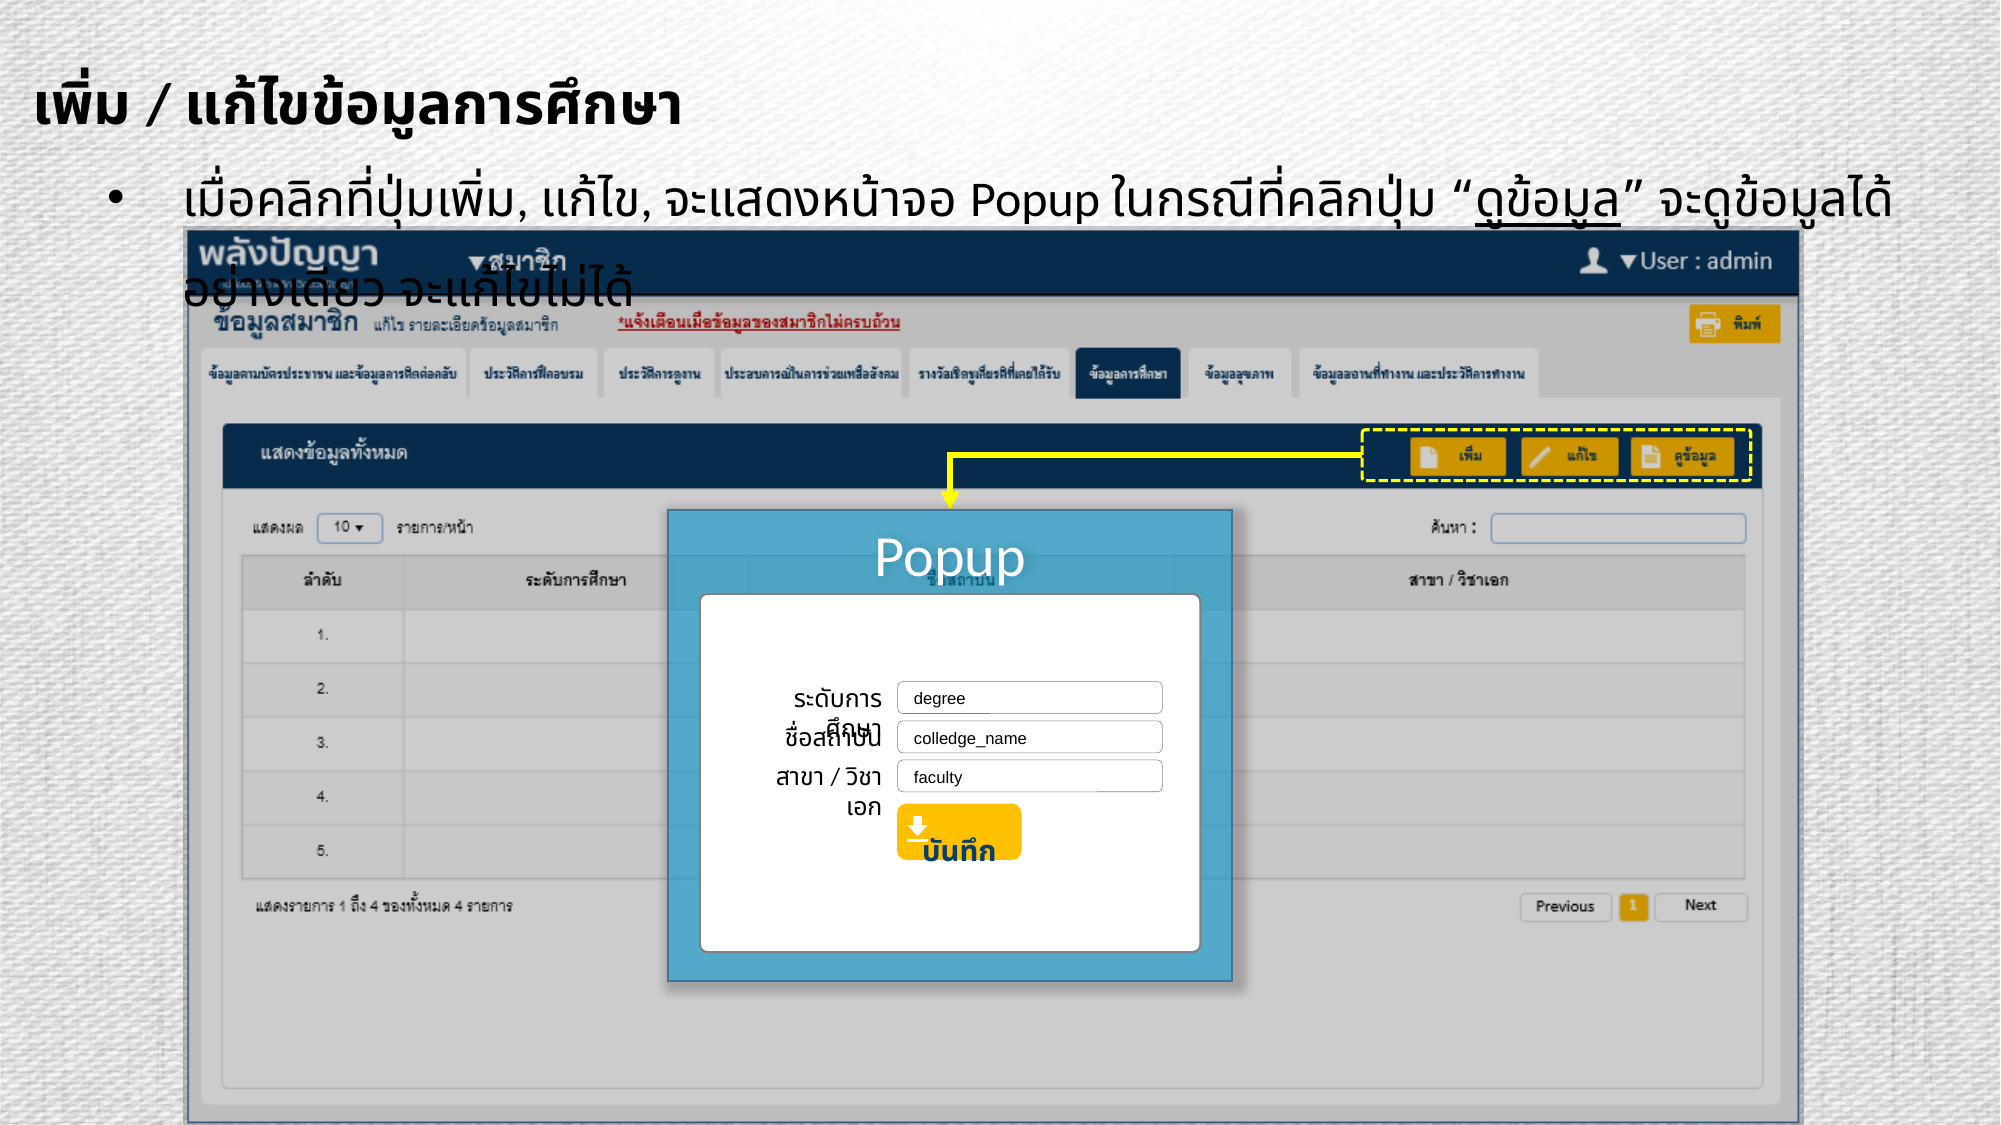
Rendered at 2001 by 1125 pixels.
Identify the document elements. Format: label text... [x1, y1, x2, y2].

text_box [950, 455, 1363, 511]
picture [0, 0, 2001, 1125]
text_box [667, 510, 1233, 981]
text_box เพิ่ม / แก้ไขข้อมูลการศึกษา เมื่อคลิกที่ปุ่มเพิ่ม, แก้ไข, จะแสดงหน้าจอ Popup ในกรณีที่คลิกปุ่ม “ดูข้อมูล” จะดูข้อมูลได้อย่างเดียว จะแก้ไขไม่ได้ [17, 24, 1962, 324]
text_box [897, 803, 1022, 860]
